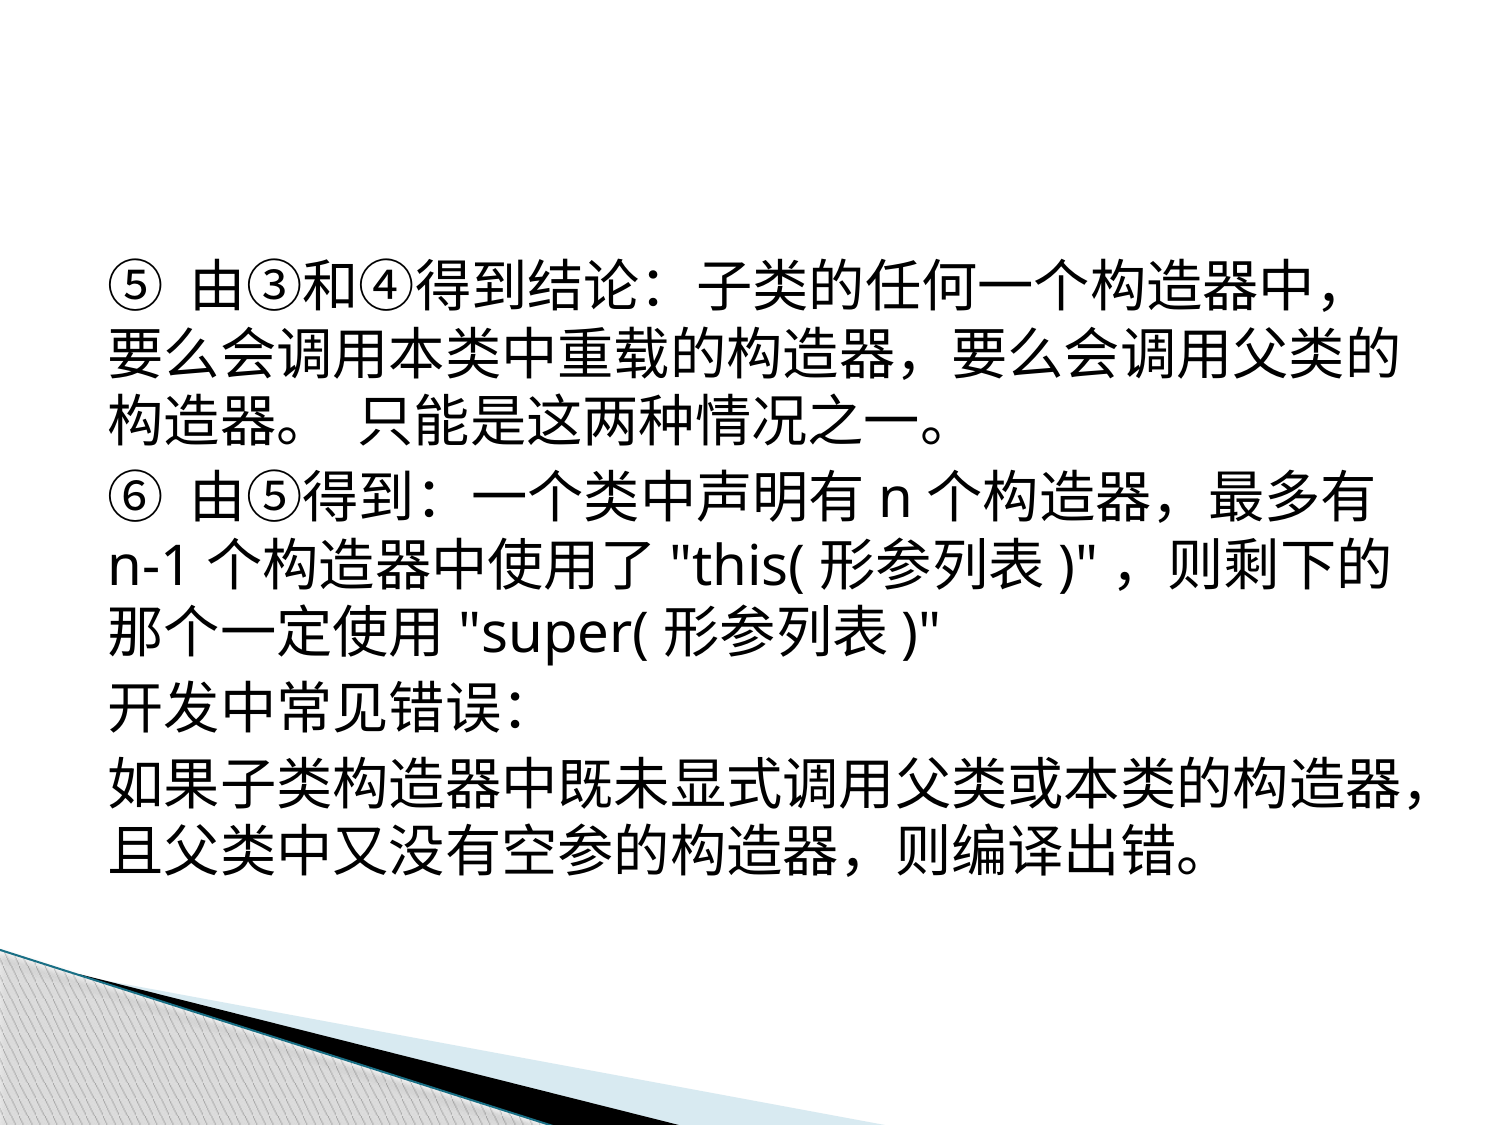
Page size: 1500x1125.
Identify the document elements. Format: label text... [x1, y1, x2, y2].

list ⑤ 由③和④得到结论：子类的任何一个构造器中，要么会调用本类中重载的构造器，要么会调用父类的构造器。 只能是这两种情况之一。 ⑥ 由⑤得到：一个类中声明有n个构造器，最多有n-1个构造器中使用了"this(形参列表)"，则剩下的那个一定使用"super(形参列表)" 开发中常见错误： 如果子类构造器中既未显式调用父类或本类的构造器，且父类中又没有空参的构造器，则编译出错。 [75, 243, 1425, 986]
